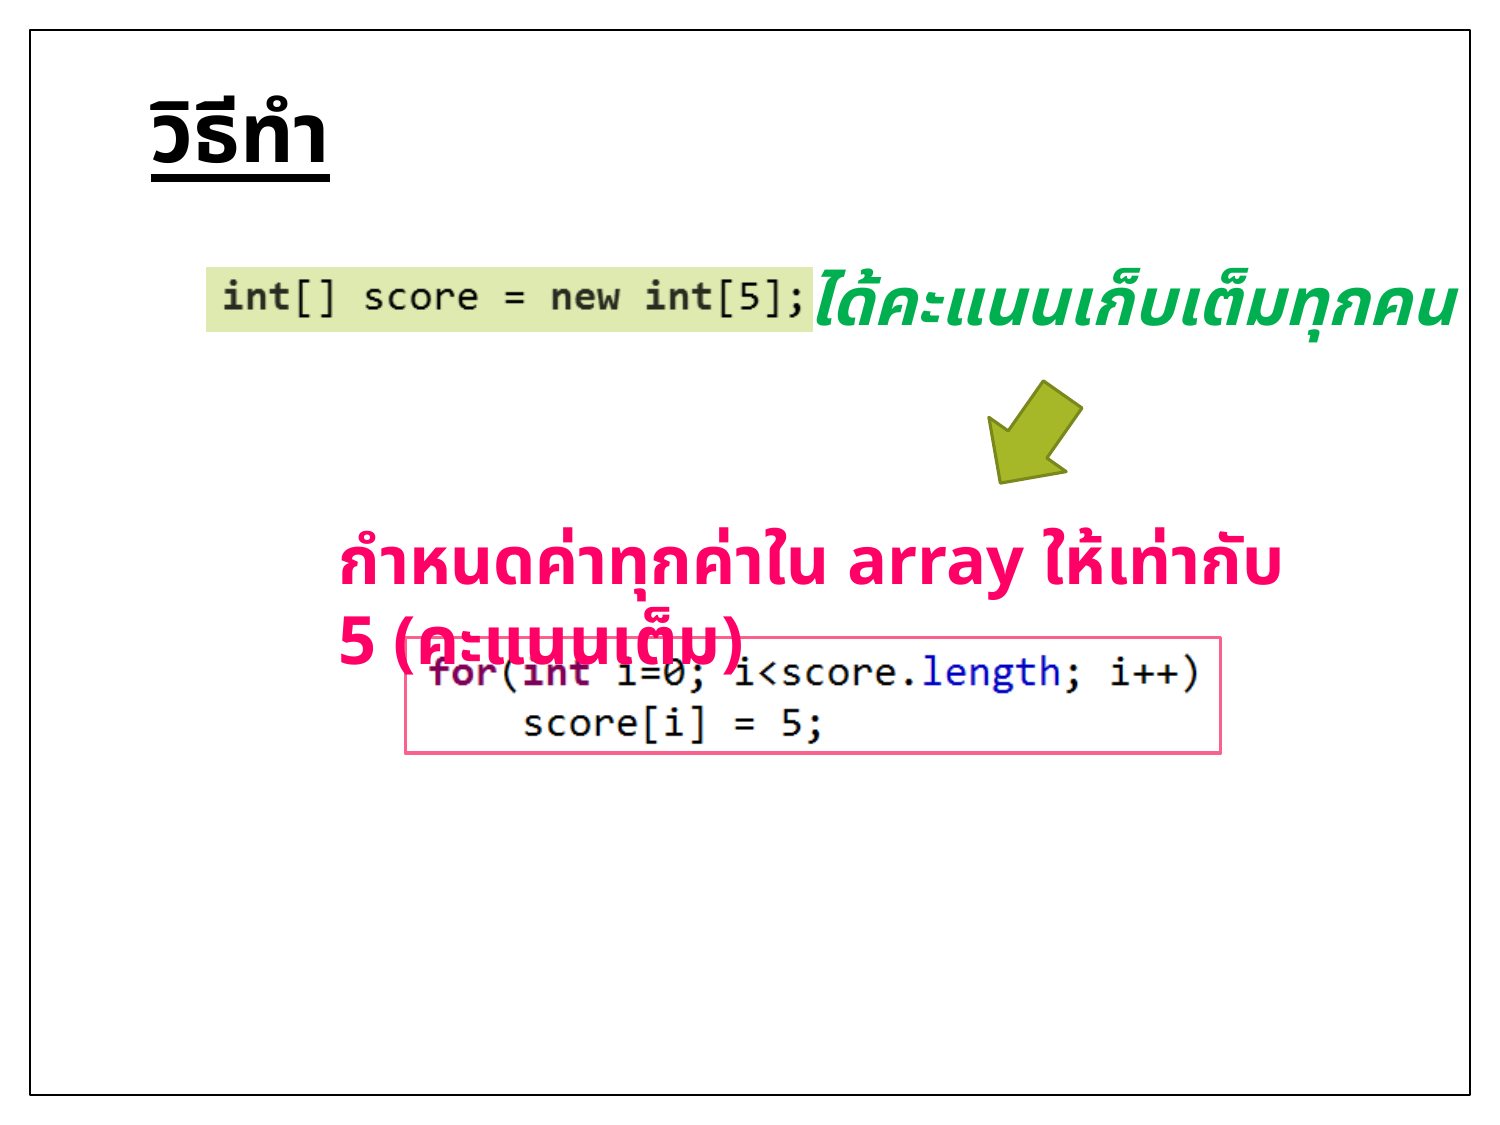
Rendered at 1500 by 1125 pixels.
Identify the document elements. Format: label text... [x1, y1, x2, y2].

picture [206, 267, 814, 333]
text_box [987, 379, 1084, 485]
picture [406, 638, 1220, 752]
text_box กำหนดค่าทุกค่าใน array ให้เท่ากับ 5 (คะแนนเต็ม) [323, 510, 1352, 685]
text_box ได้คะแนนเก็บเต็มทุกคน [794, 251, 1488, 347]
title วิธีทำ [135, 54, 349, 218]
